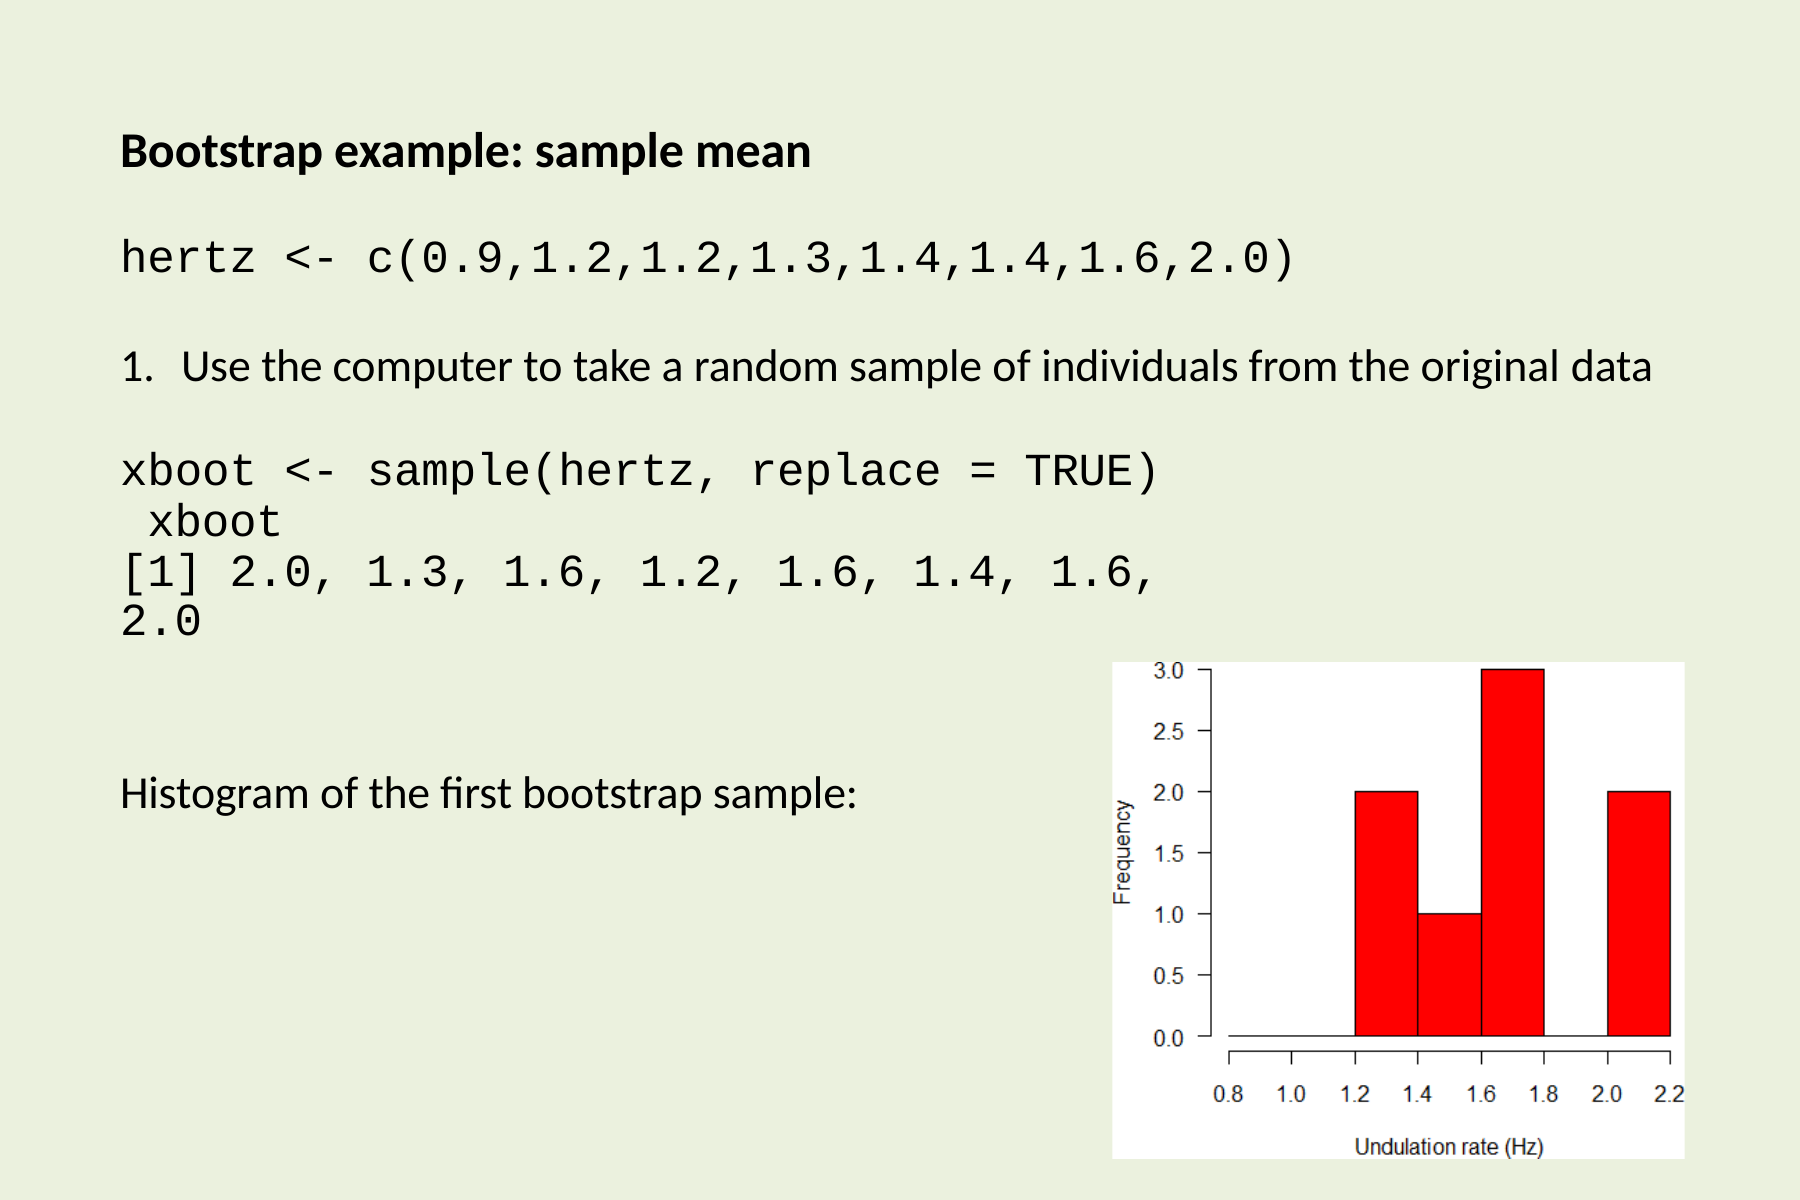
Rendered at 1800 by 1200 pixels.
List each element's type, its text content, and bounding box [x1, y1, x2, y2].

title Bootstrap example: sample mean [117, 115, 820, 224]
text_box [1112, 662, 1685, 1159]
text_box hertz <- c(0.9,1.2,1.2,1.3,1.4,1.4,1.6,2.0) 1. Use the computer to take a random sample of individuals from the original data xboot <- sample(hertz, replace = TRUE) xboot [1] 2.0, 1.3, 1.6, 1.2, 1.6, 1.4, 1.6, 2.0 Histogram of the first bootstrap sample: [117, 224, 1668, 818]
